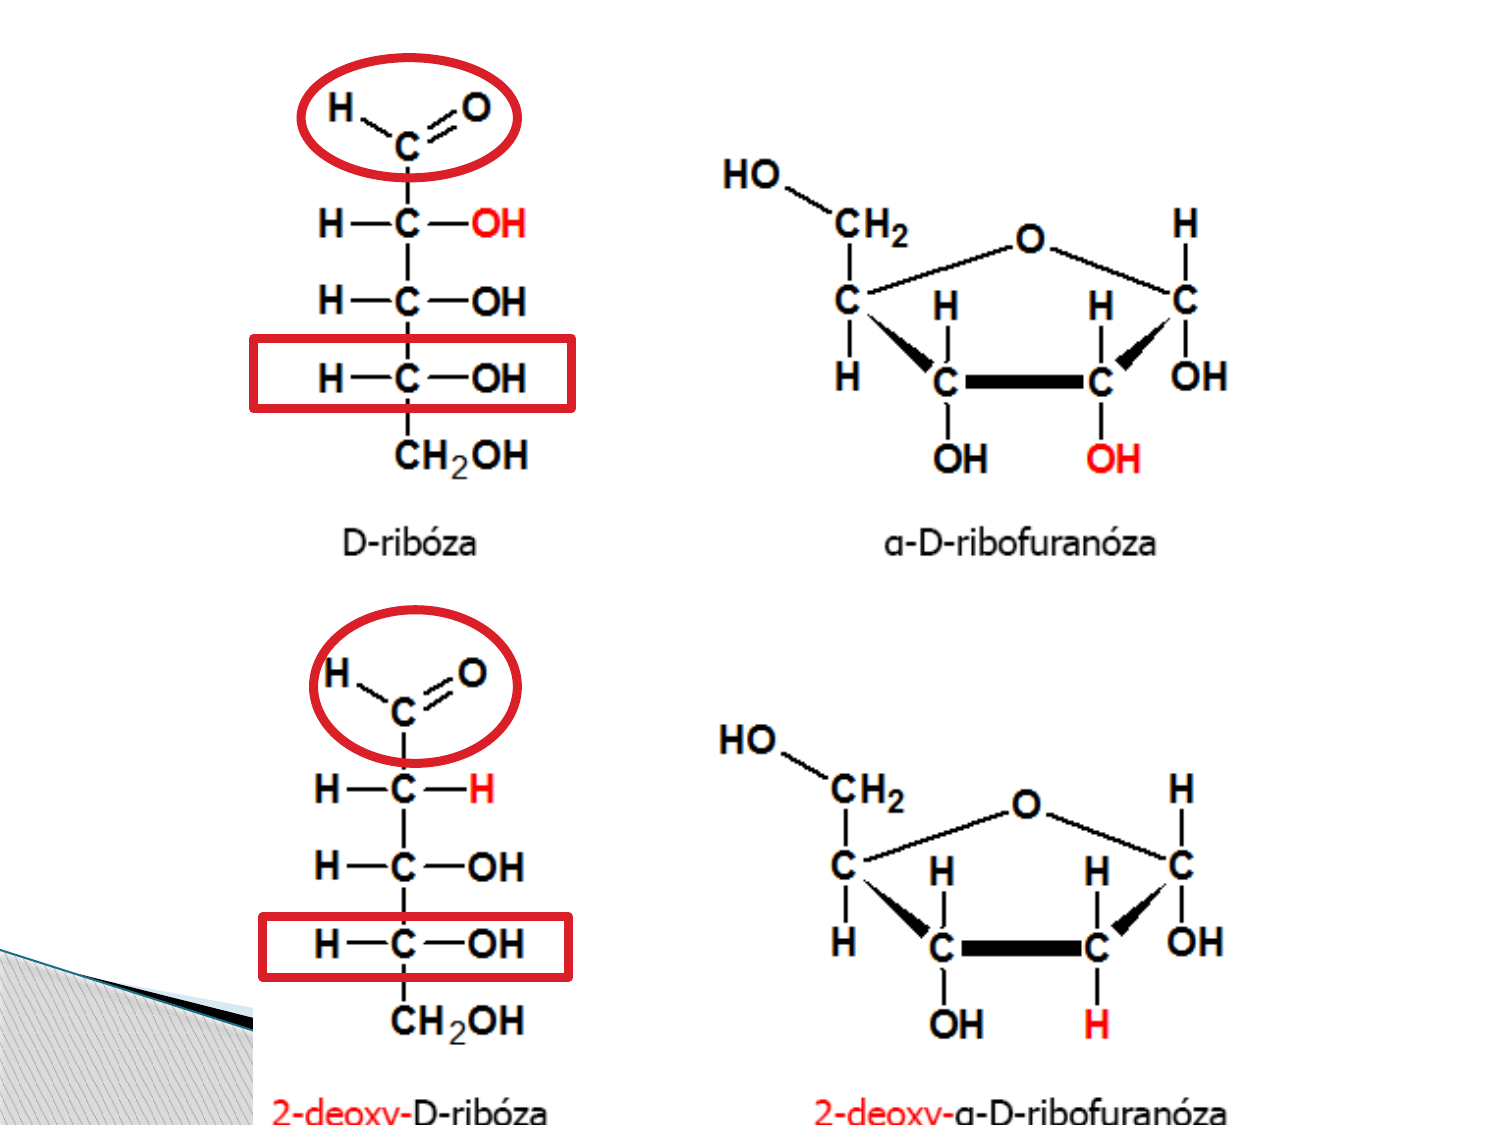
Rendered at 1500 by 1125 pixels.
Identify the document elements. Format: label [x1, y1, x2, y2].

list [253, 73, 1247, 1125]
text_box [327, 53, 491, 73]
